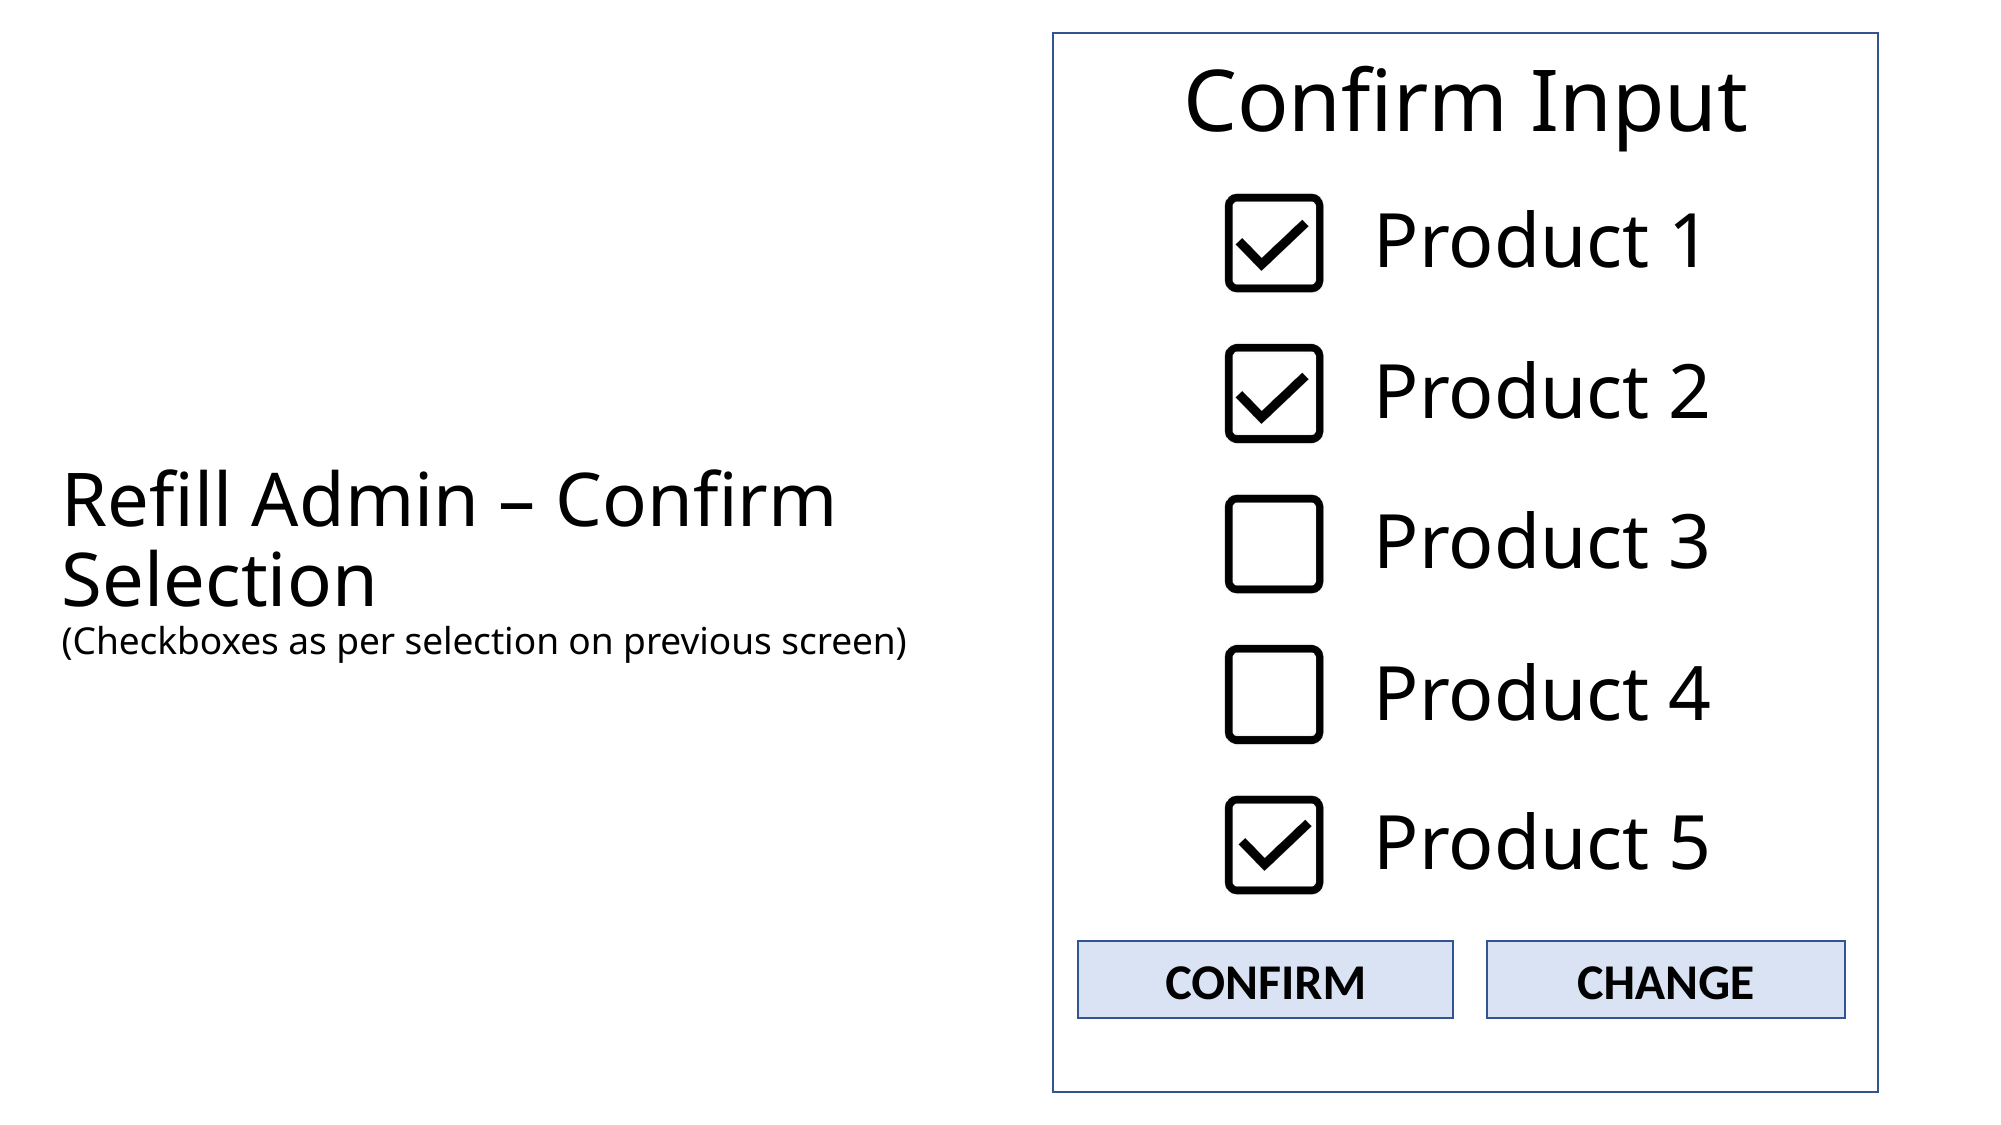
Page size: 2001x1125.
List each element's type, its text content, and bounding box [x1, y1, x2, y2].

text_box Product 1 [1358, 184, 1928, 303]
text_box [1052, 32, 1879, 1093]
text_box Product 2 [1358, 334, 1928, 454]
text_box CHANGE [1486, 940, 1846, 1019]
picture [1221, 485, 1329, 605]
title Refill Admin – Confirm Selection (Checkboxes as per selection on previous screen) [46, 453, 1052, 672]
text_box Confirm Input [1166, 44, 1766, 164]
picture [1221, 334, 1329, 454]
picture [1221, 635, 1329, 755]
text_box Product 3 [1358, 485, 1928, 605]
picture [1221, 184, 1329, 303]
text_box CONFIRM [1077, 940, 1454, 1019]
picture [1221, 786, 1329, 905]
text_box Product 5 [1358, 786, 1928, 905]
text_box Product 4 [1358, 636, 1928, 756]
